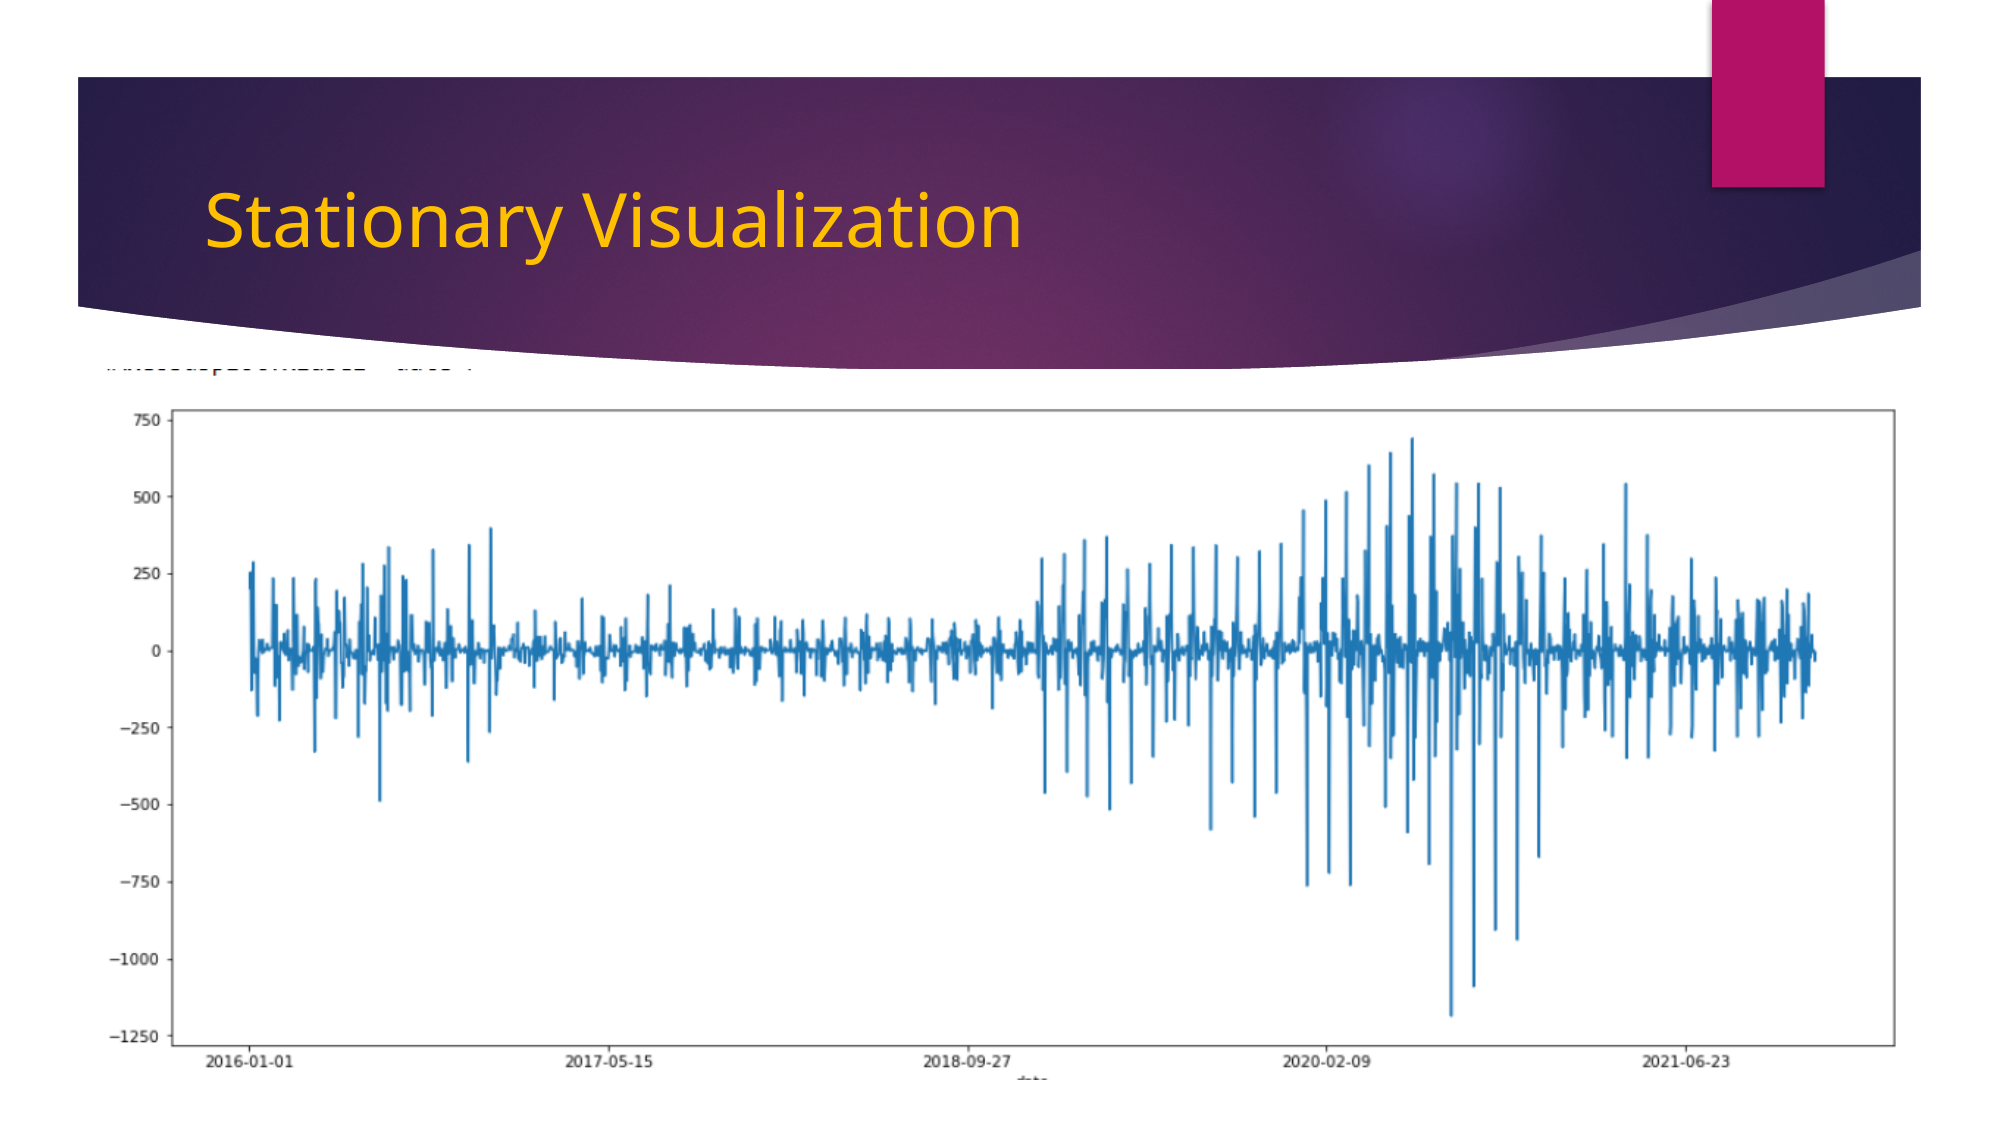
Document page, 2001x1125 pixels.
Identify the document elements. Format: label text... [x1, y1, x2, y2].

picture [79, 78, 1920, 368]
title Stationary Visualization [189, 159, 1627, 276]
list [83, 368, 1937, 1081]
